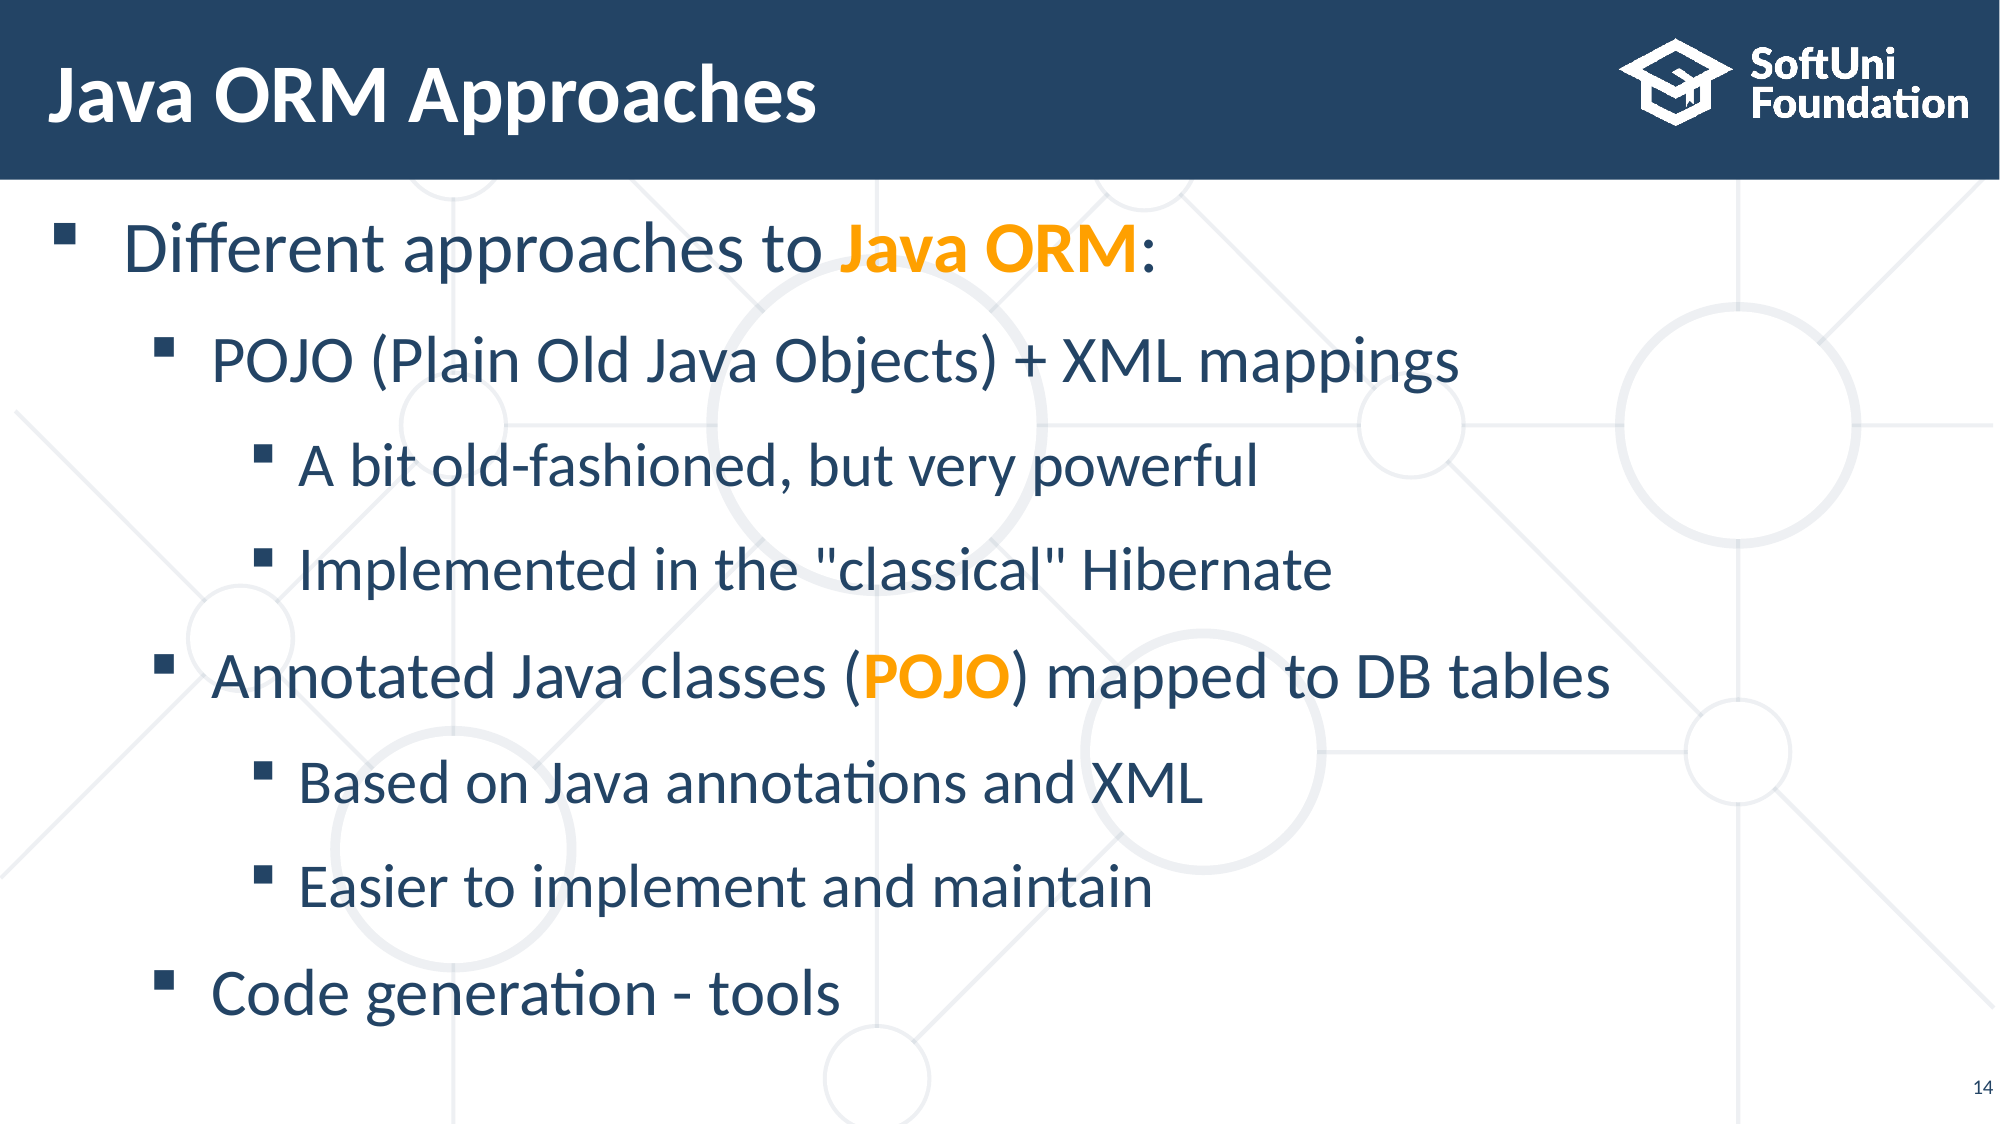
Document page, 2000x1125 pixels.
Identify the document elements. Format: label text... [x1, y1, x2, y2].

title Java ORM Approaches [31, 16, 1591, 162]
picture [1618, 38, 1968, 126]
list Different approaches to Java ORM: POJO (Plain Old Java Objects) + XML mappings A bit old-fashioned, but very powerful Implemented in the "classical" Hibernate Annotated Java classes (POJO) mapped to DB tables Based on Java annotations and XML Easier to implement and maintain Code generation - tools [31, 188, 1968, 1103]
slide_number 14 [1929, 1070, 2000, 1103]
